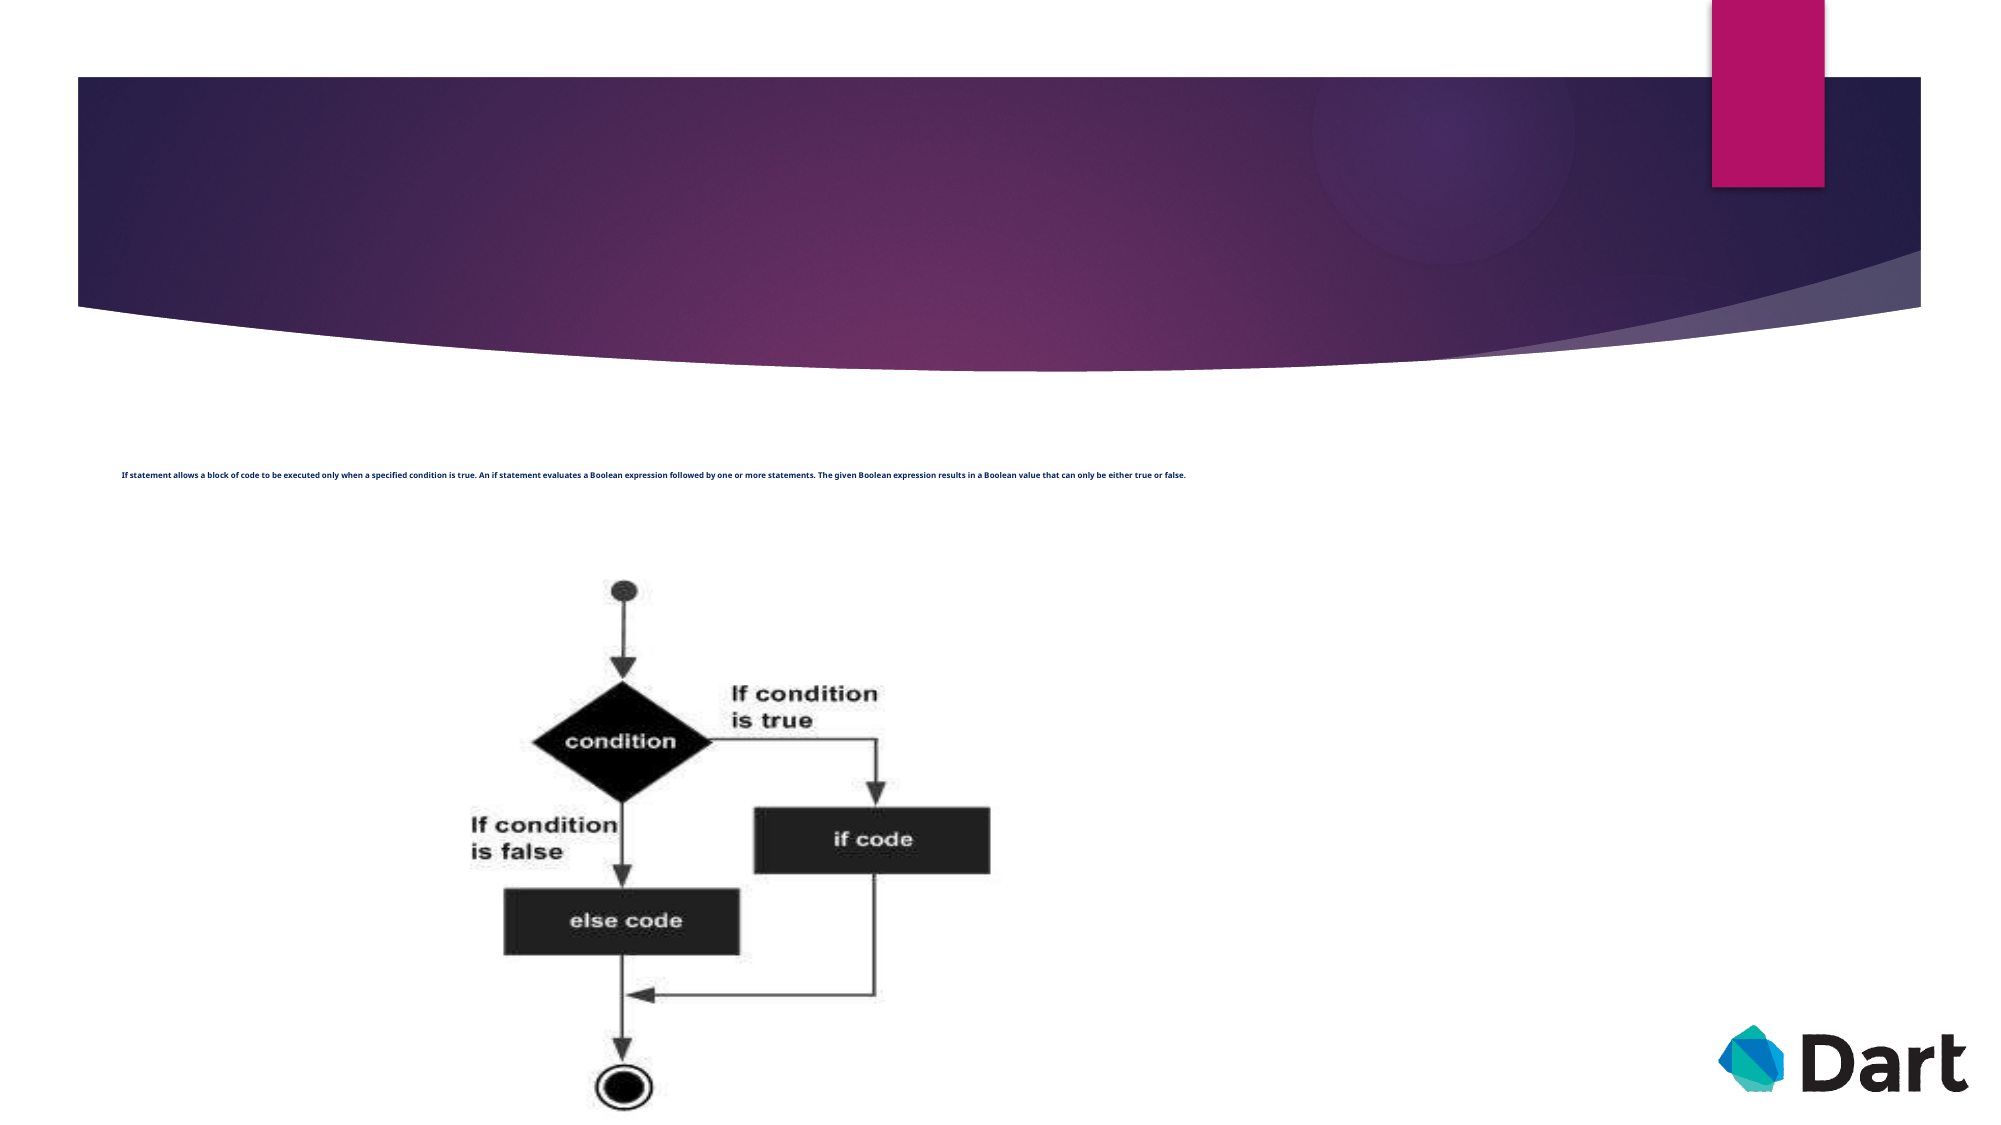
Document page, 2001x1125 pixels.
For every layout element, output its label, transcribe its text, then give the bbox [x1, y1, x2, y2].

title CONDITIONAL STATEMENTS (IF, ELSE): If statement allows a block of code to be executed only when a specified condition is true. An if statement evaluates a Boolean expression followed by one or more statements. The given Boolean expression results in a Boolean value that can only be either true or false. [106, 421, 1545, 538]
picture [1715, 991, 1971, 1125]
picture [332, 573, 1020, 1124]
